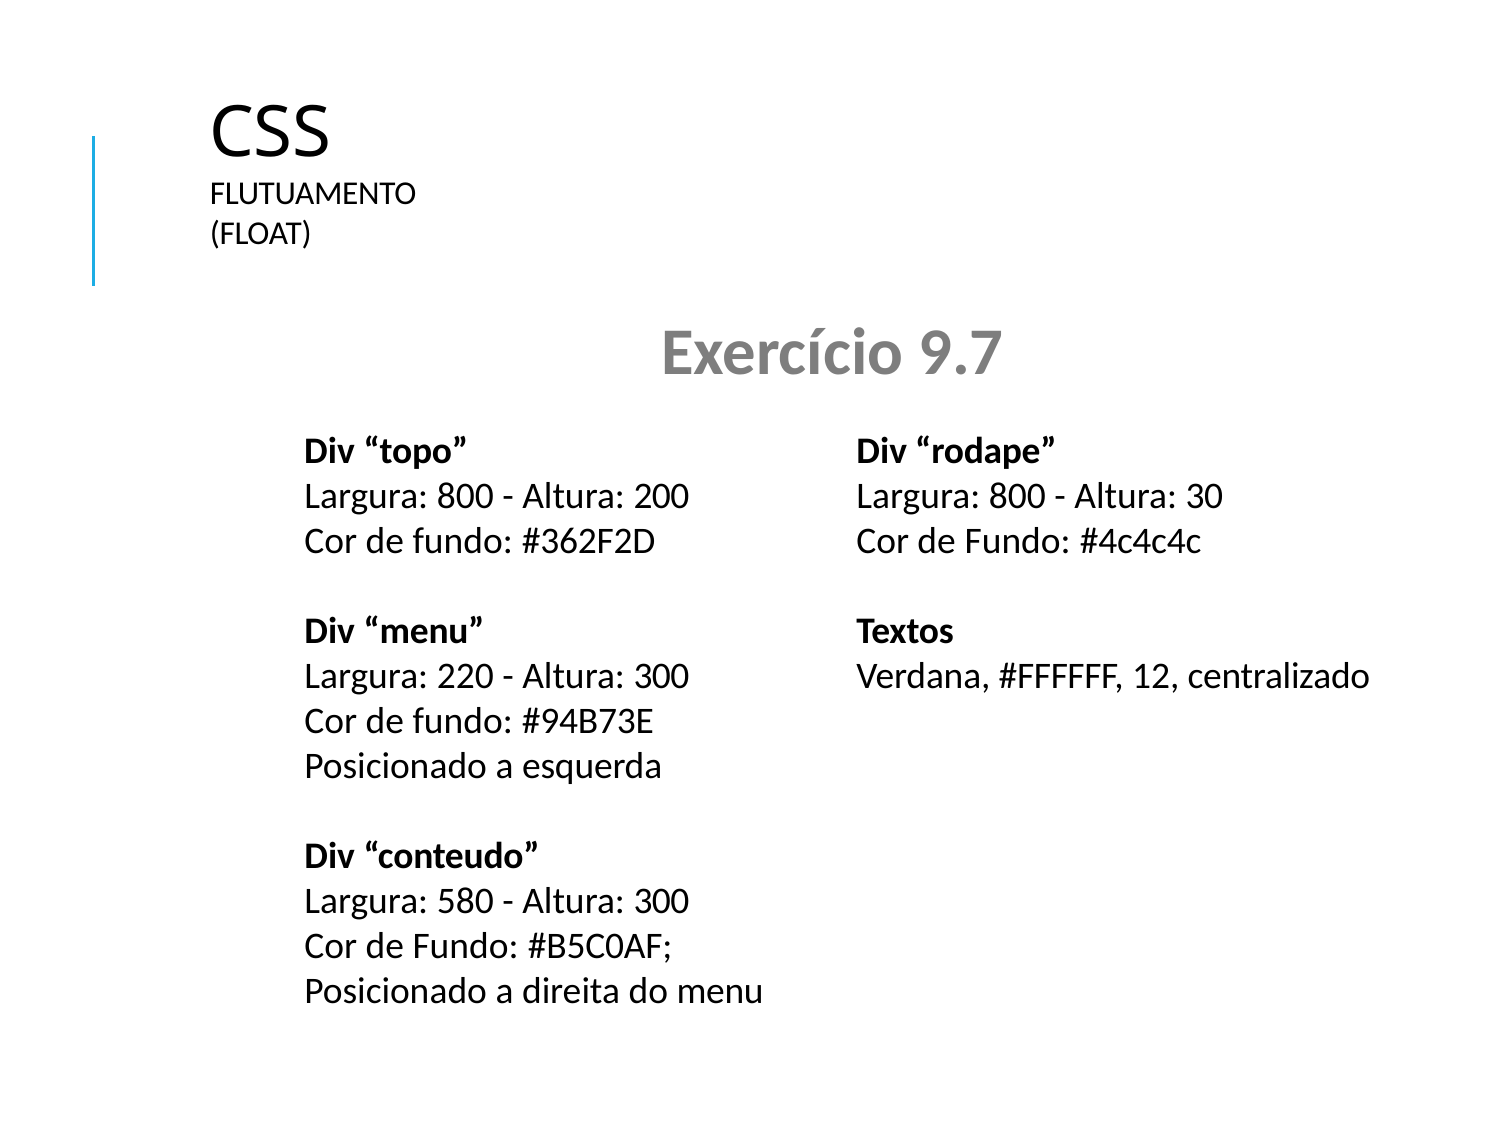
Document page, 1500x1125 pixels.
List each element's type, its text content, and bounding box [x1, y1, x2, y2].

text_box Exercício 9.7 Div “rodape” [659, 305, 1062, 471]
text_box Largura: 800 - Altura: 200 Cor de fundo: #362F2D [302, 468, 694, 561]
text_box Div “conteudo” Largura: 580 - Altura: 300 Cor de Fundo: #B5C0AF; Posicionado a direita do menu [302, 828, 768, 1011]
text_box Textos Verdana, #FFFFFF, 12, centralizado [854, 603, 1381, 697]
title CSS Flutuamento (float) [207, 72, 477, 263]
text_box Div “menu” Largura: 220 - Altura: 300 Cor de fundo: #94B73E Posicionado a esquerda [302, 603, 694, 786]
text_box Div “topo” [302, 423, 472, 468]
text_box Largura: 800 - Altura: 30 Cor de Fundo: #4c4c4c [854, 468, 1227, 561]
